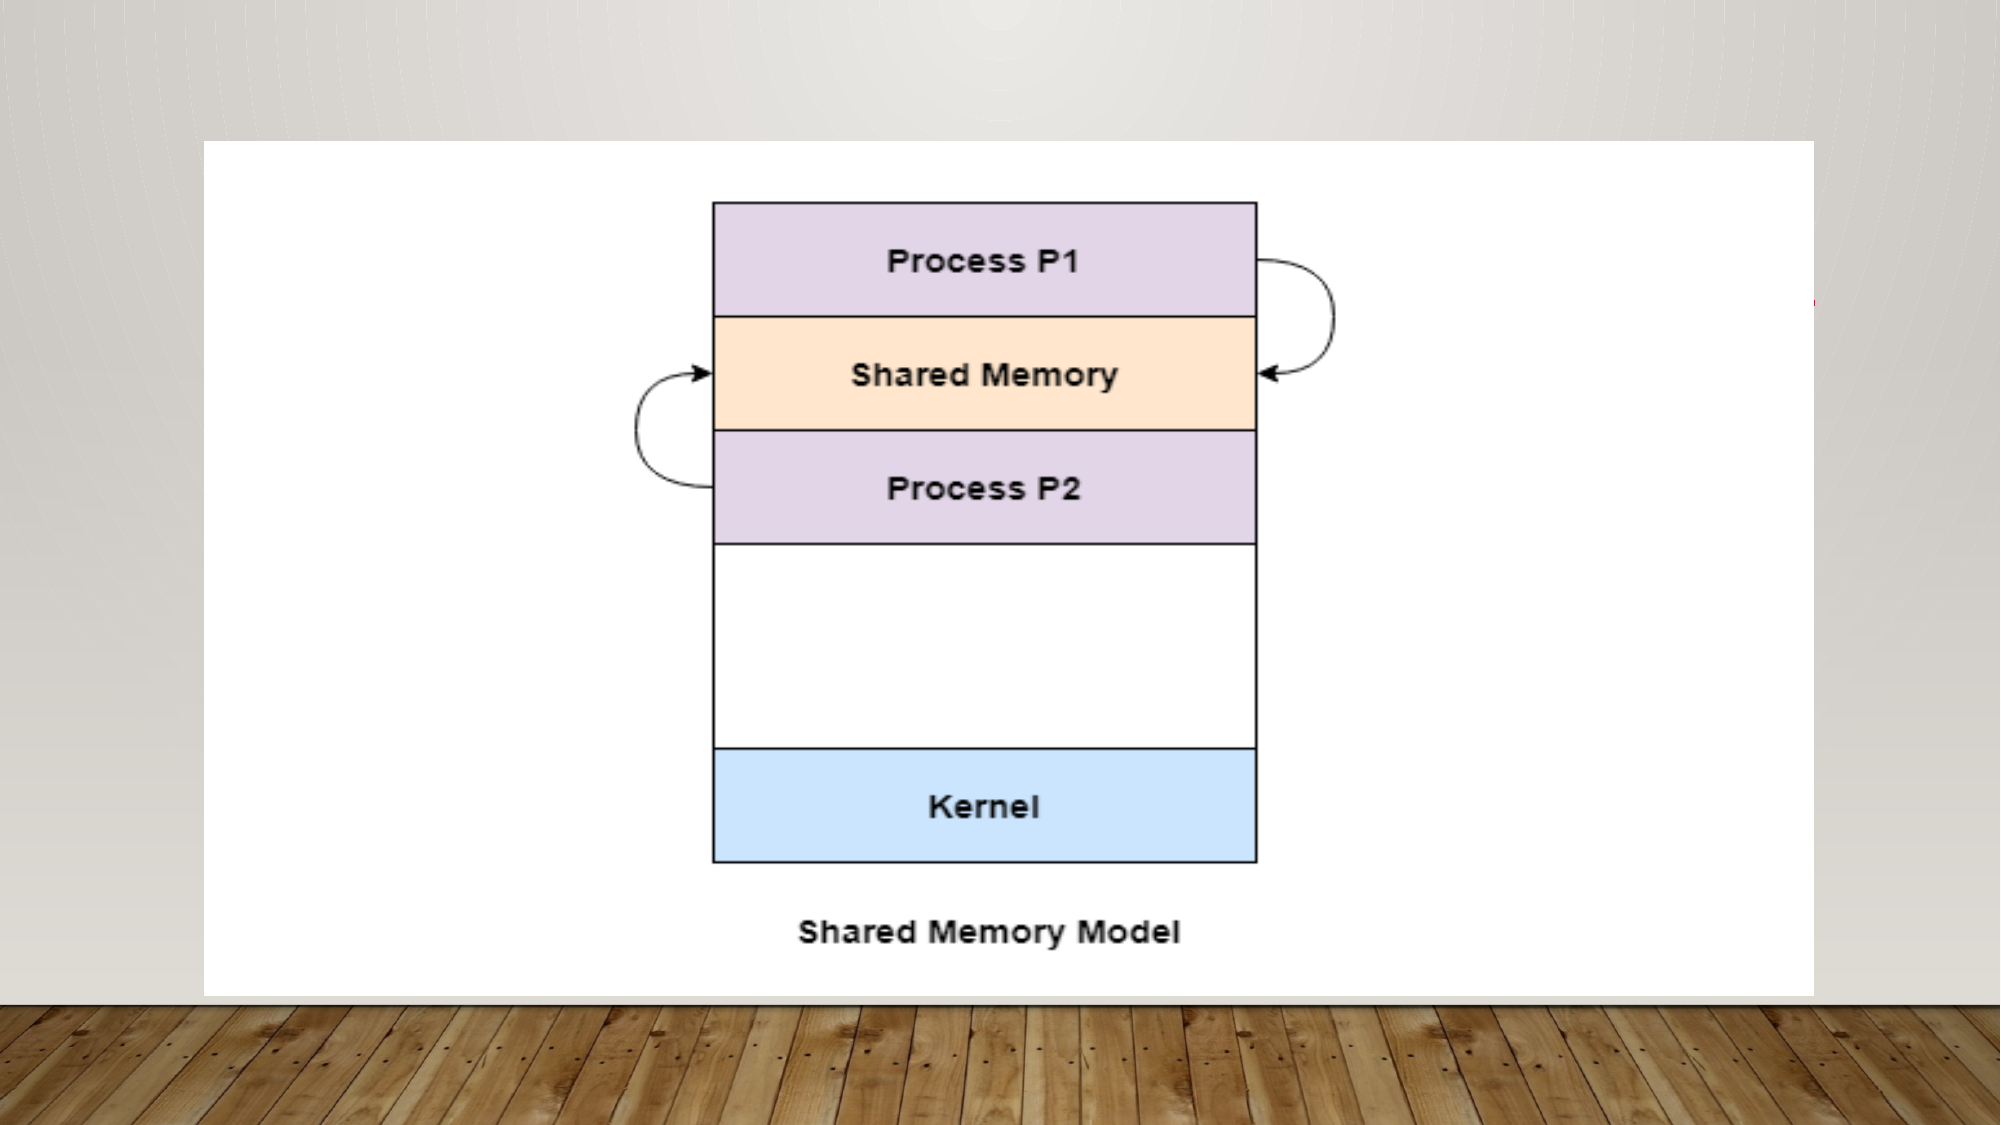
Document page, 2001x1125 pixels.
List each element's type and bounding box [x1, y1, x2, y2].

picture [0, 1005, 2000, 1125]
picture [204, 141, 1814, 996]
